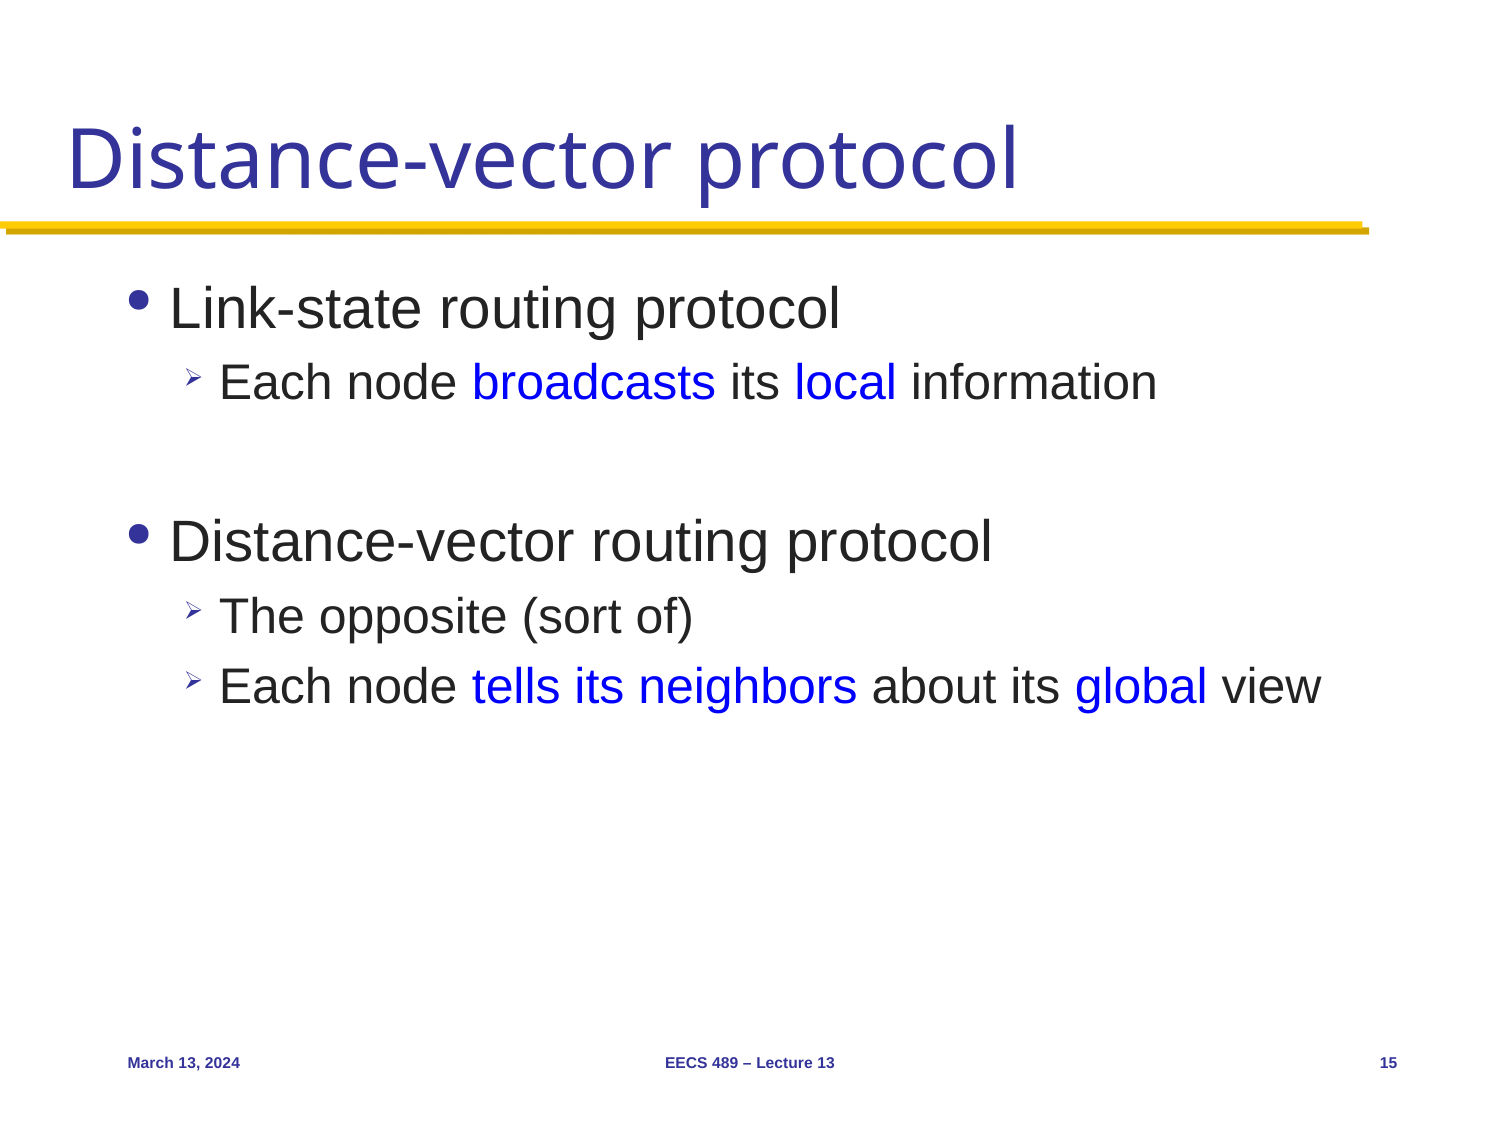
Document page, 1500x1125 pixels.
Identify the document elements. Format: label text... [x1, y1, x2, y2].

slide_number 15 [1312, 1024, 1413, 1101]
title Distance-vector protocol [49, 24, 1451, 213]
list Link-state routing protocol Each node broadcasts its local information Distance-vector routing protocol The opposite (sort of) Each node tells its neighbors about its global view [112, 262, 1413, 988]
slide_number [112, 1024, 426, 1101]
footer EECS 489 – Lecture 13 [512, 1024, 988, 1101]
